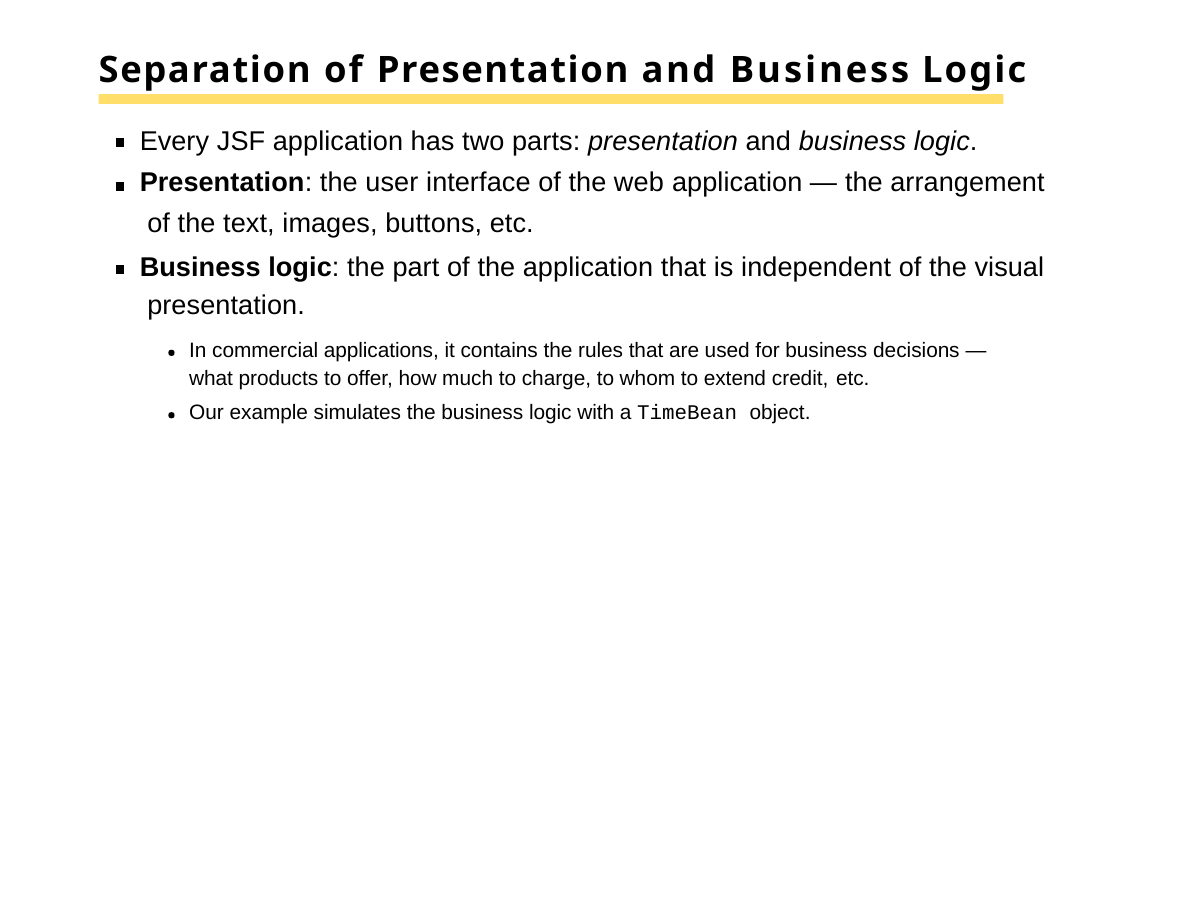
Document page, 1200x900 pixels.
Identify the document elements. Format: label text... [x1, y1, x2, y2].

title Separation of Presentation and Business Logic [96, 45, 1104, 197]
text_box Every JSF application has two parts: presentation and business logic. Presentation: the user interface of the web application — the arrangement of the text, images, buttons, etc. Business logic: the part of the application that is independent of the visual presentation. In commercial applications, it contains the rules that are used for business decisions — what products to offer, how much to charge, to whom to extend credit, etc. Our example simulates the business logic with a TimeBean object. [137, 114, 1052, 424]
